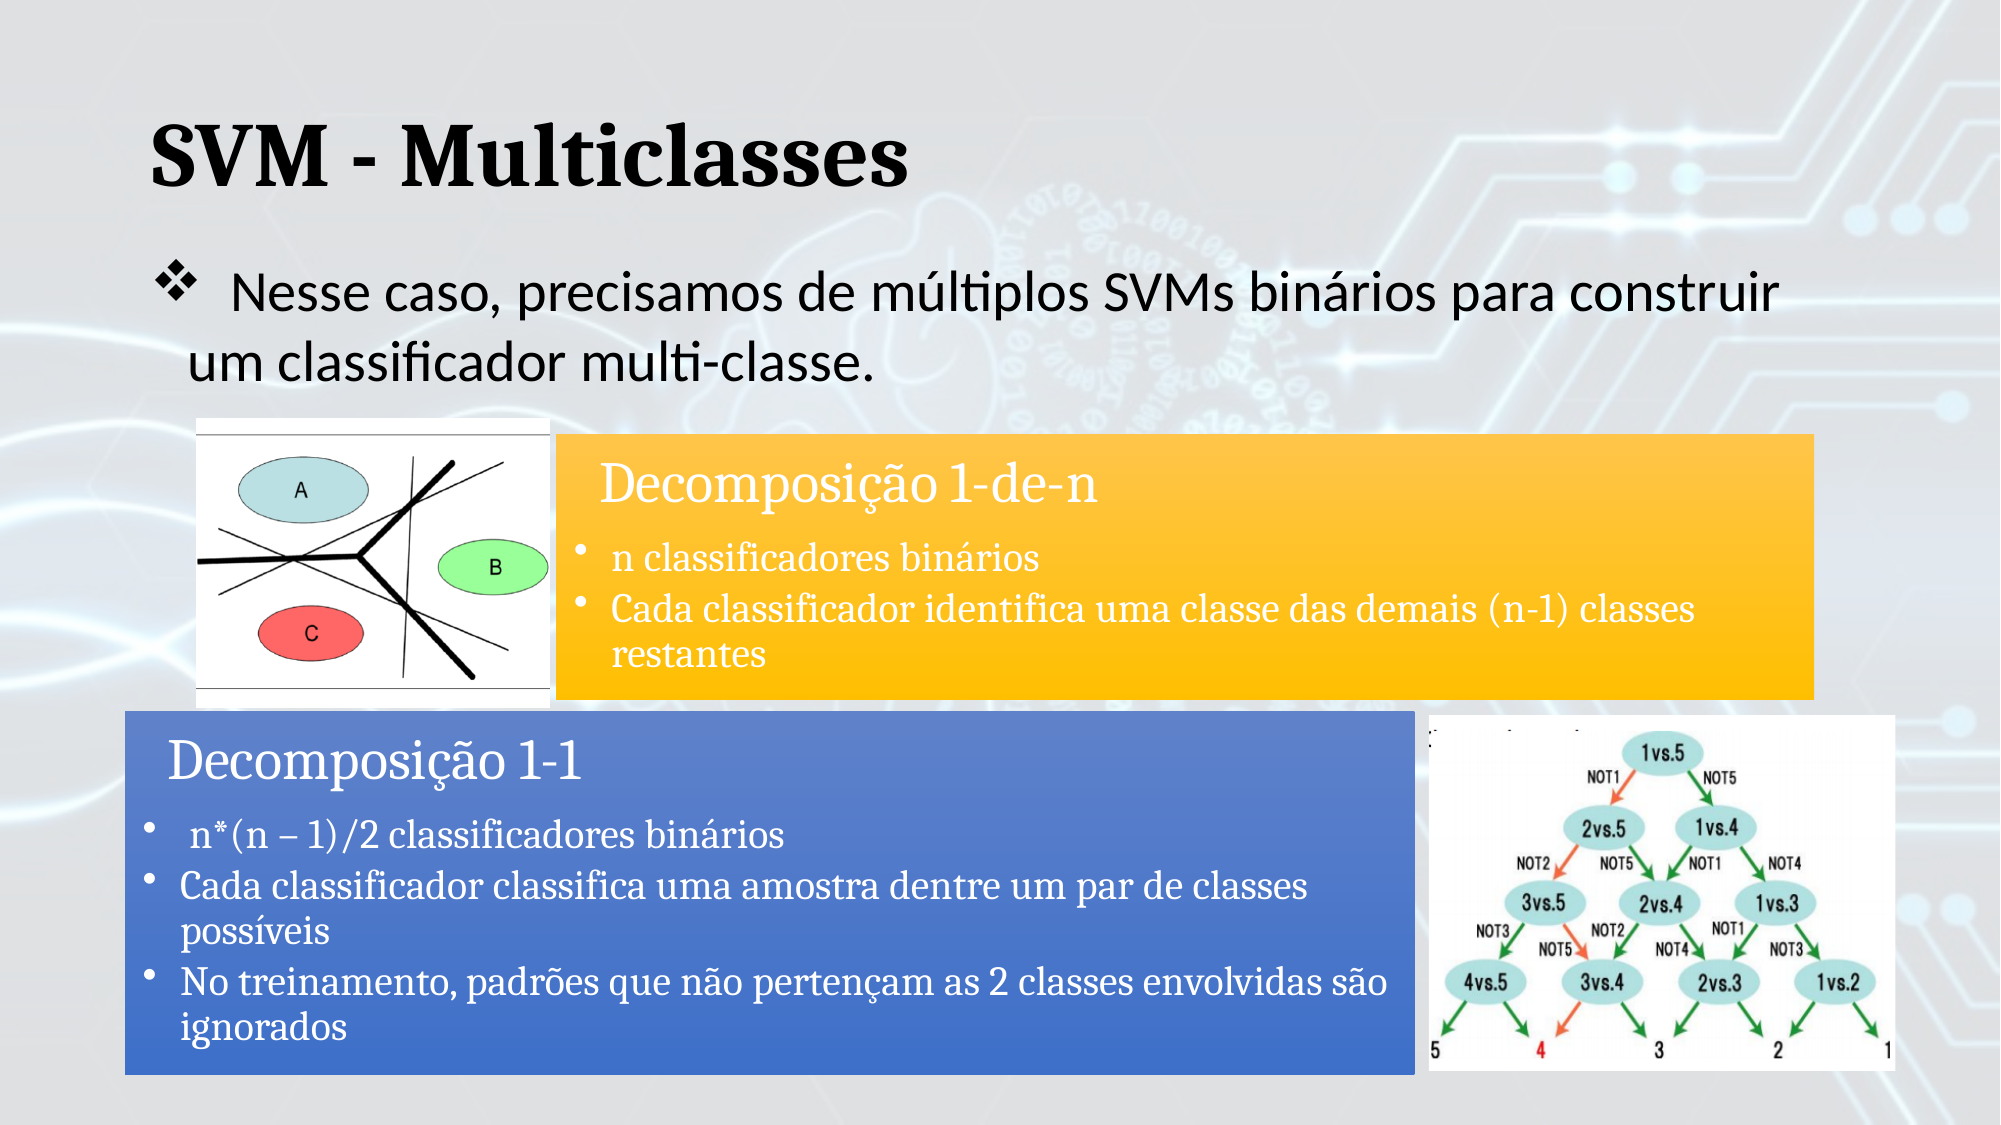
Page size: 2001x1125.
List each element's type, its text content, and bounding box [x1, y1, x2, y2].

list Nesse caso, precisamos de múltiplos SVMs binários para construir um classificador multi-classe. [135, 245, 1861, 381]
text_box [109, 381, 1916, 1077]
title SVM - Multiclasses [137, 48, 1863, 266]
